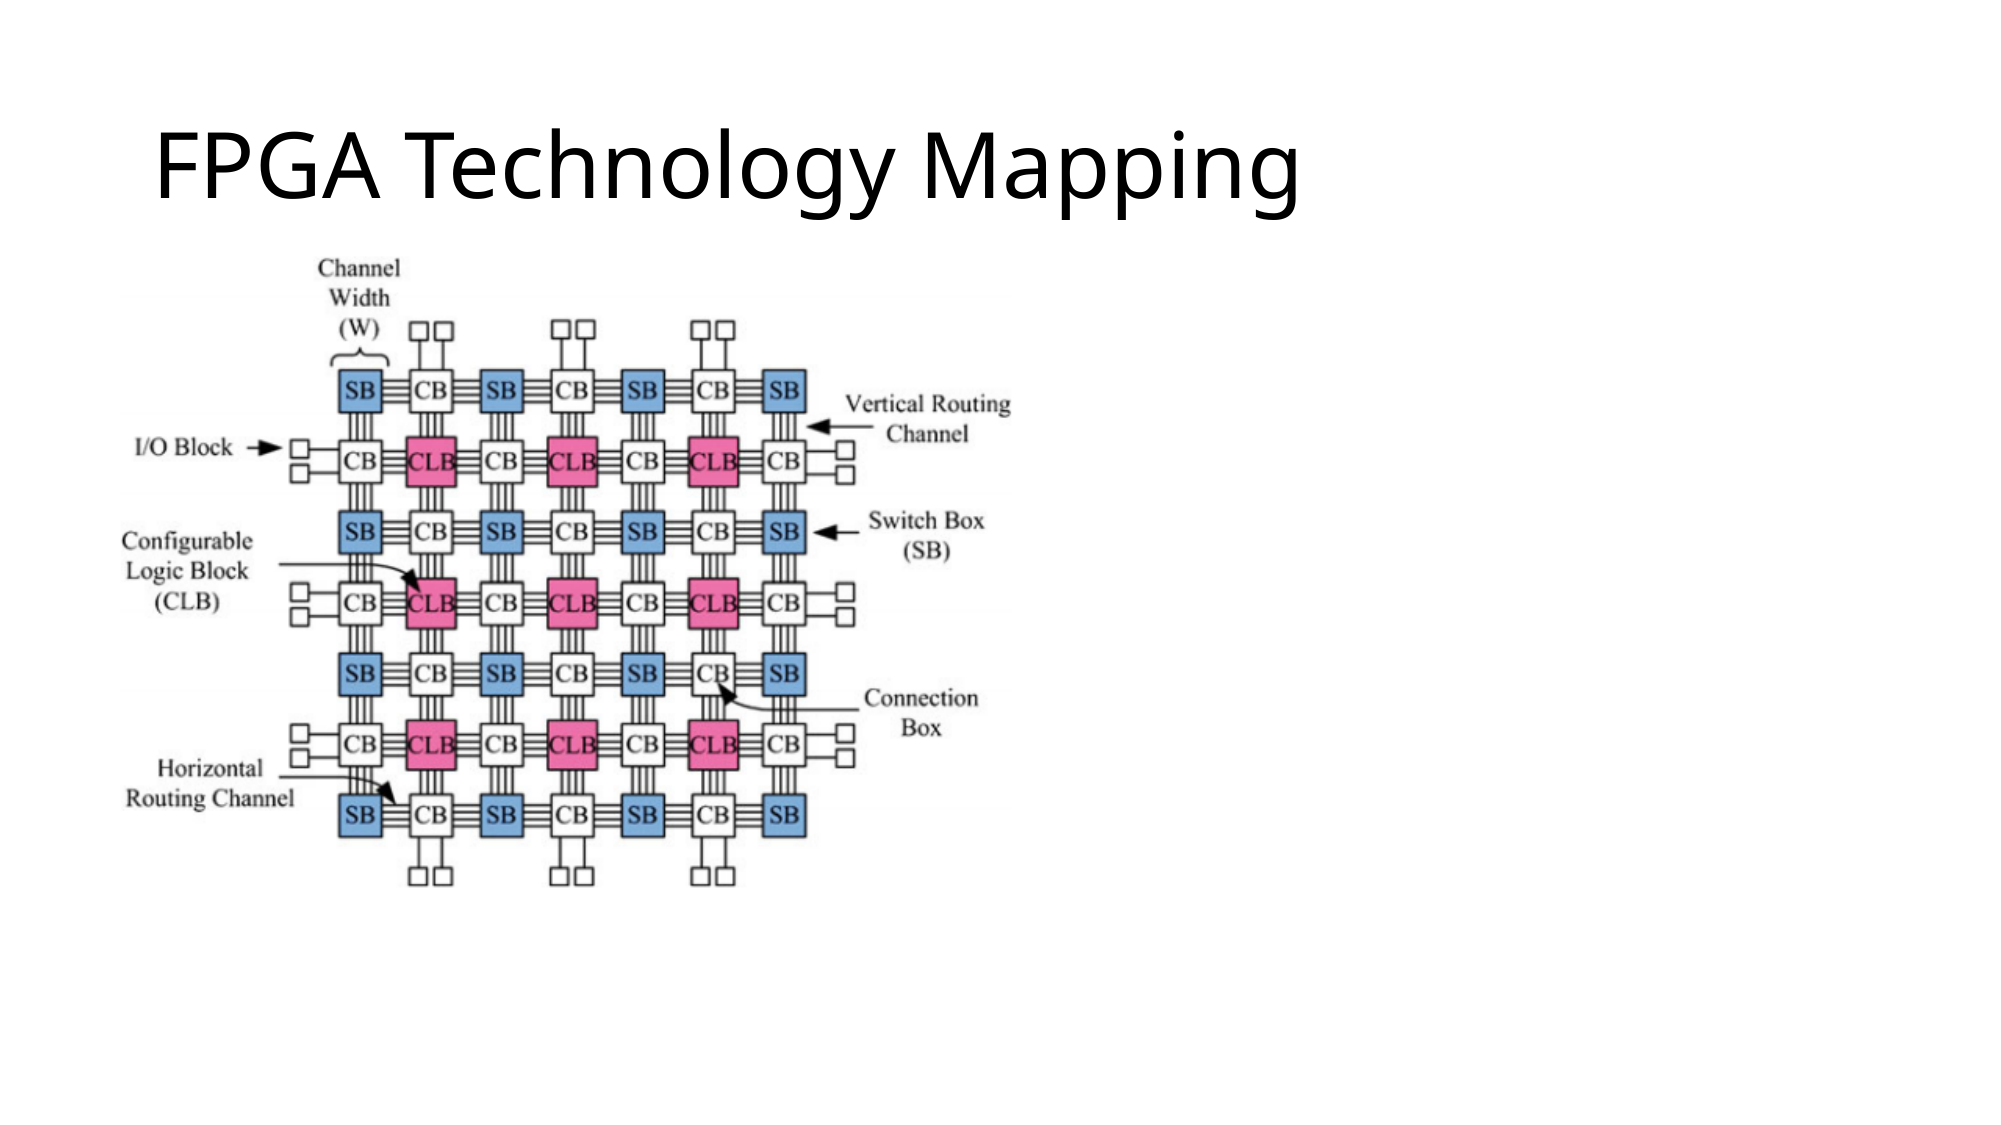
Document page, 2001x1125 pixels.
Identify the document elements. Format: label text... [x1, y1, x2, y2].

title FPGA Technology Mapping [137, 59, 1863, 278]
picture [76, 238, 1055, 900]
